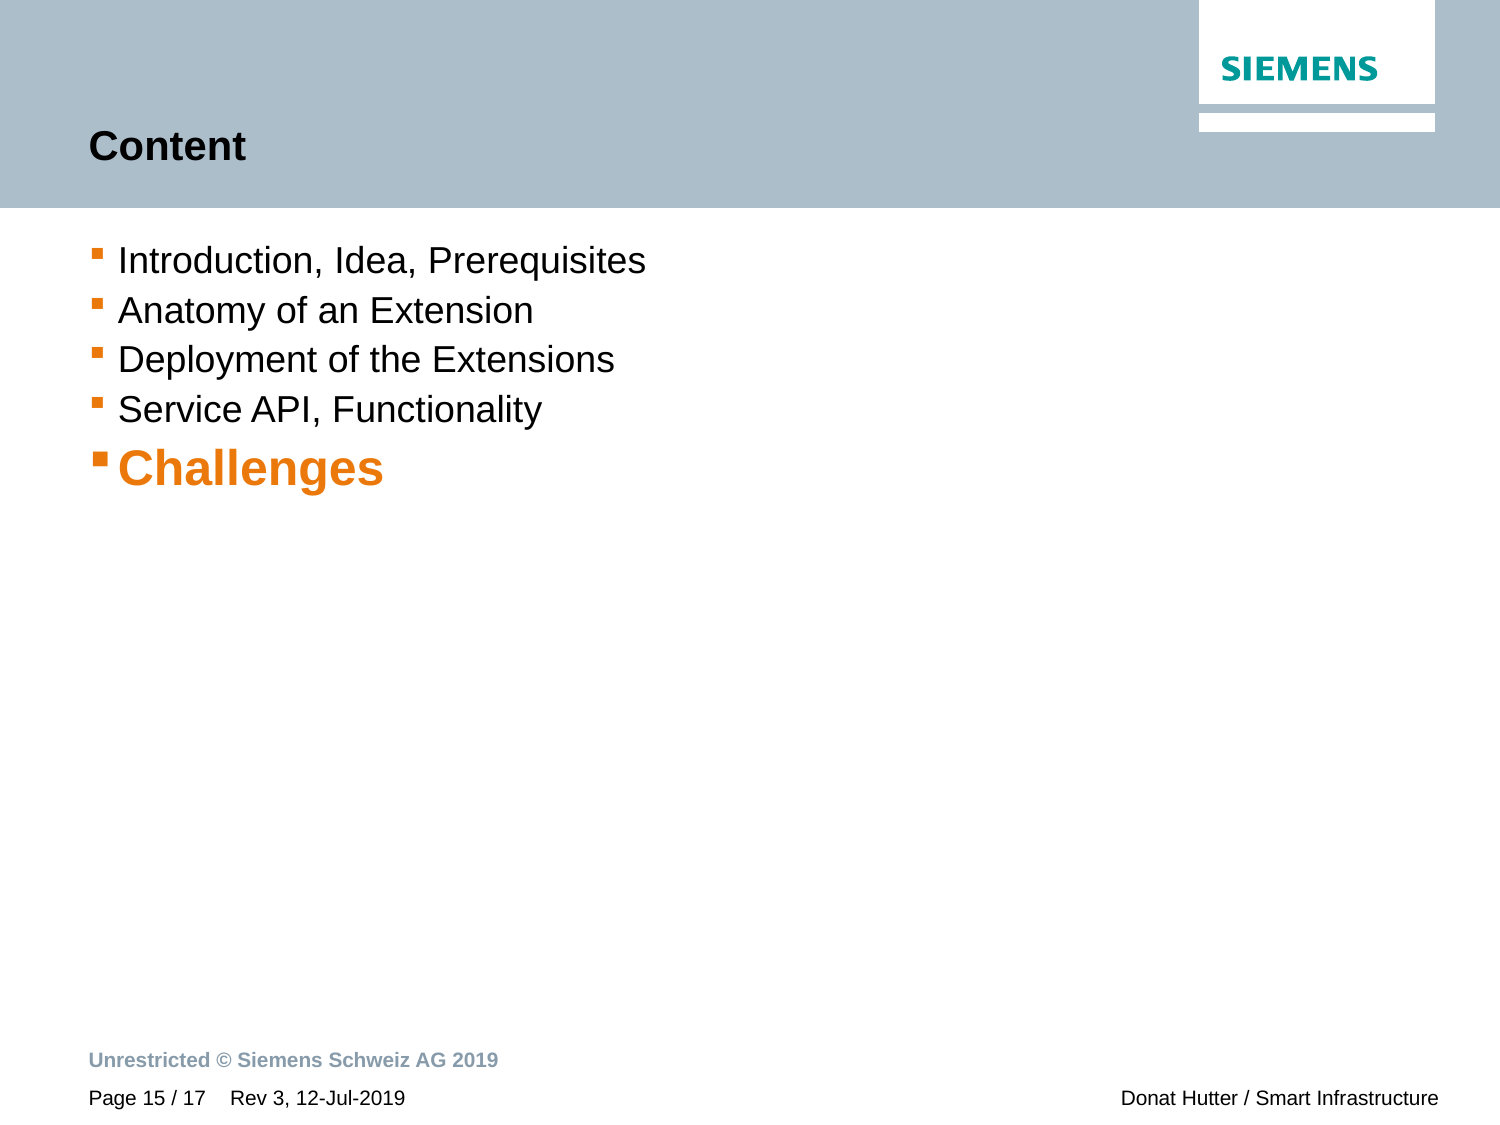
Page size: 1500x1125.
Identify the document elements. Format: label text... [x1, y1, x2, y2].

title Content [0, 0, 1500, 208]
list Introduction, Idea, Prerequisites Anatomy of an Extension Deployment of the Extensions Service API, Functionality Challenges [88, 231, 1200, 1012]
